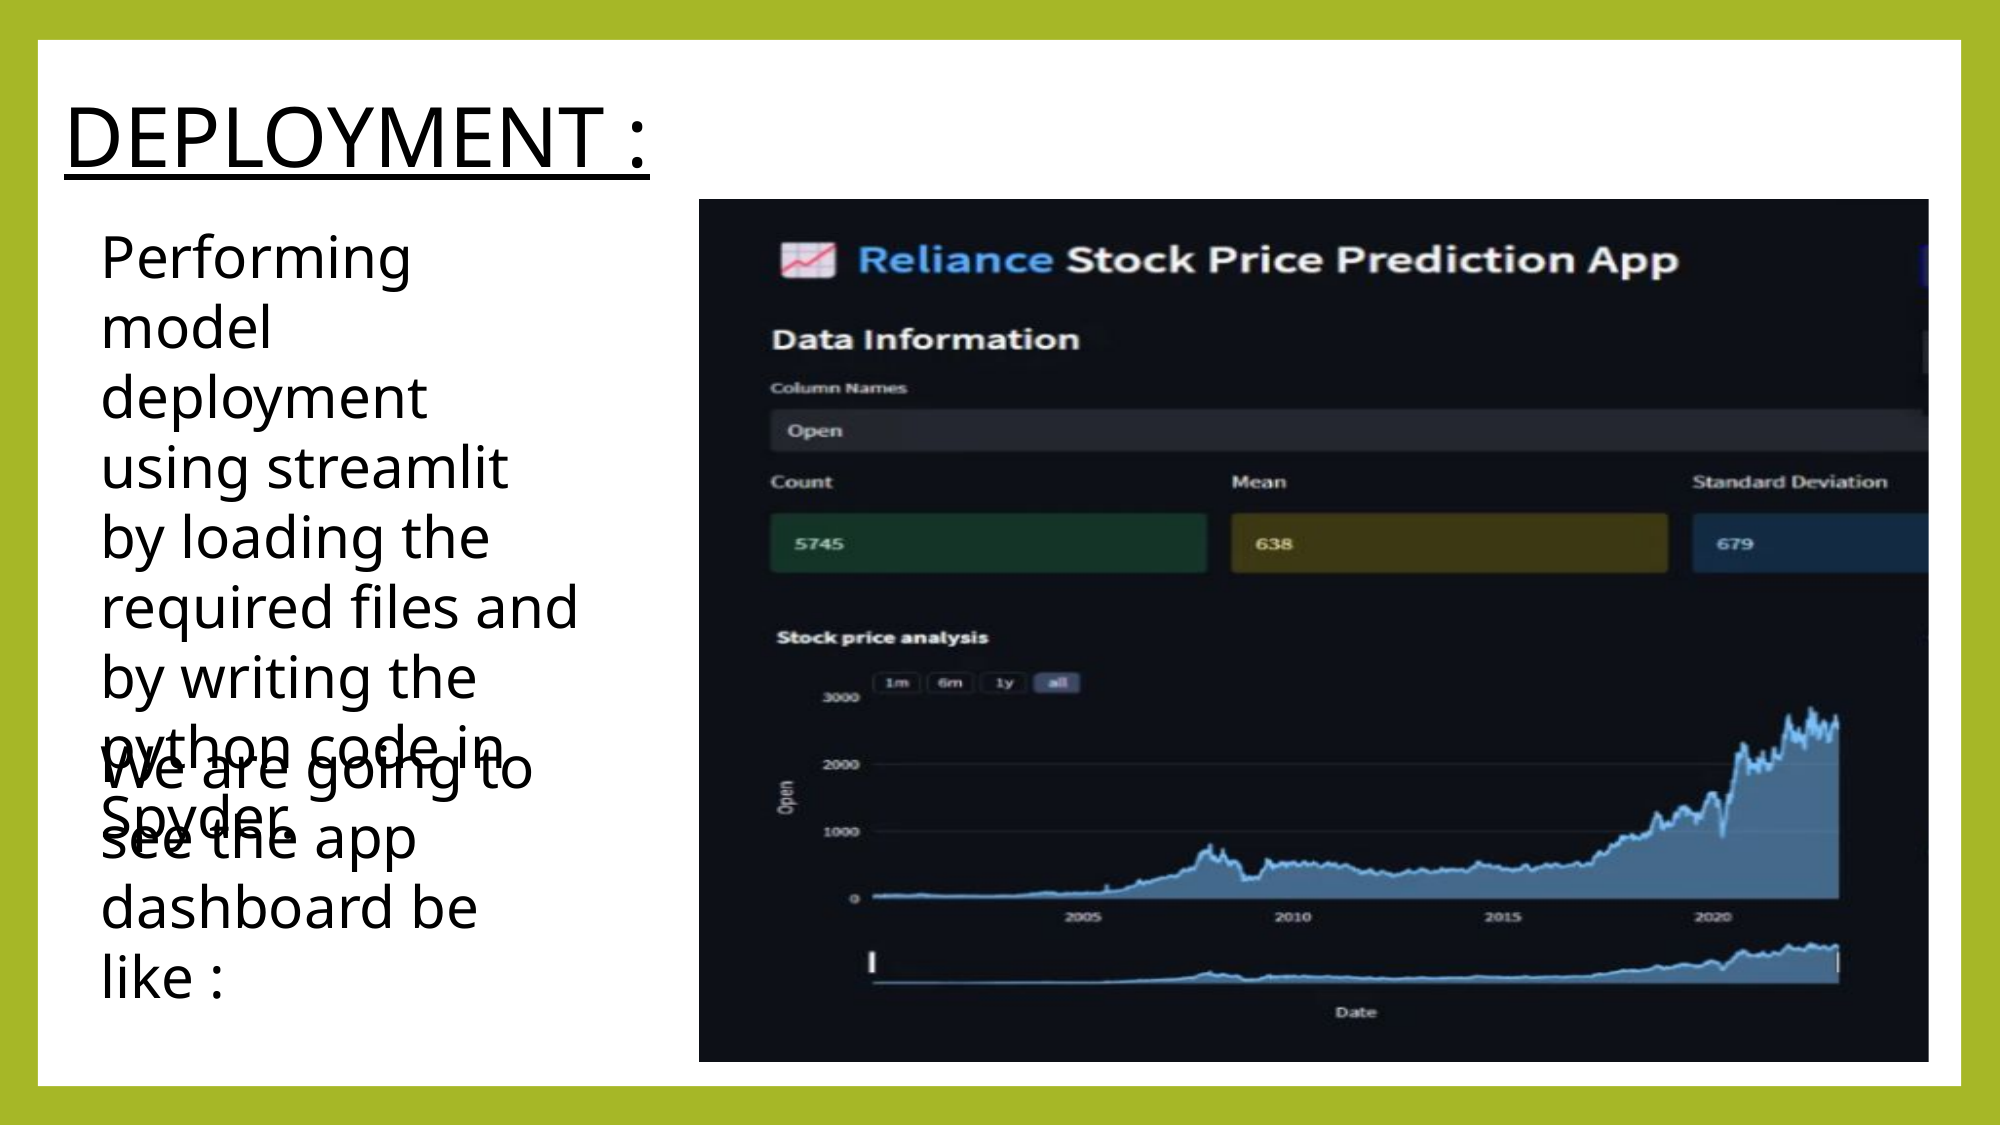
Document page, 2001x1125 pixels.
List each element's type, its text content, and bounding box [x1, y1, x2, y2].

title DEPLOYMENT : [0, 29, 1167, 252]
text_box Performing model deployment using streamlit by loading the required files and by writing the python code in Spyder. [86, 212, 602, 723]
text_box We are going to see the app dashboard be like : [86, 723, 624, 1018]
picture [697, 190, 1929, 1062]
